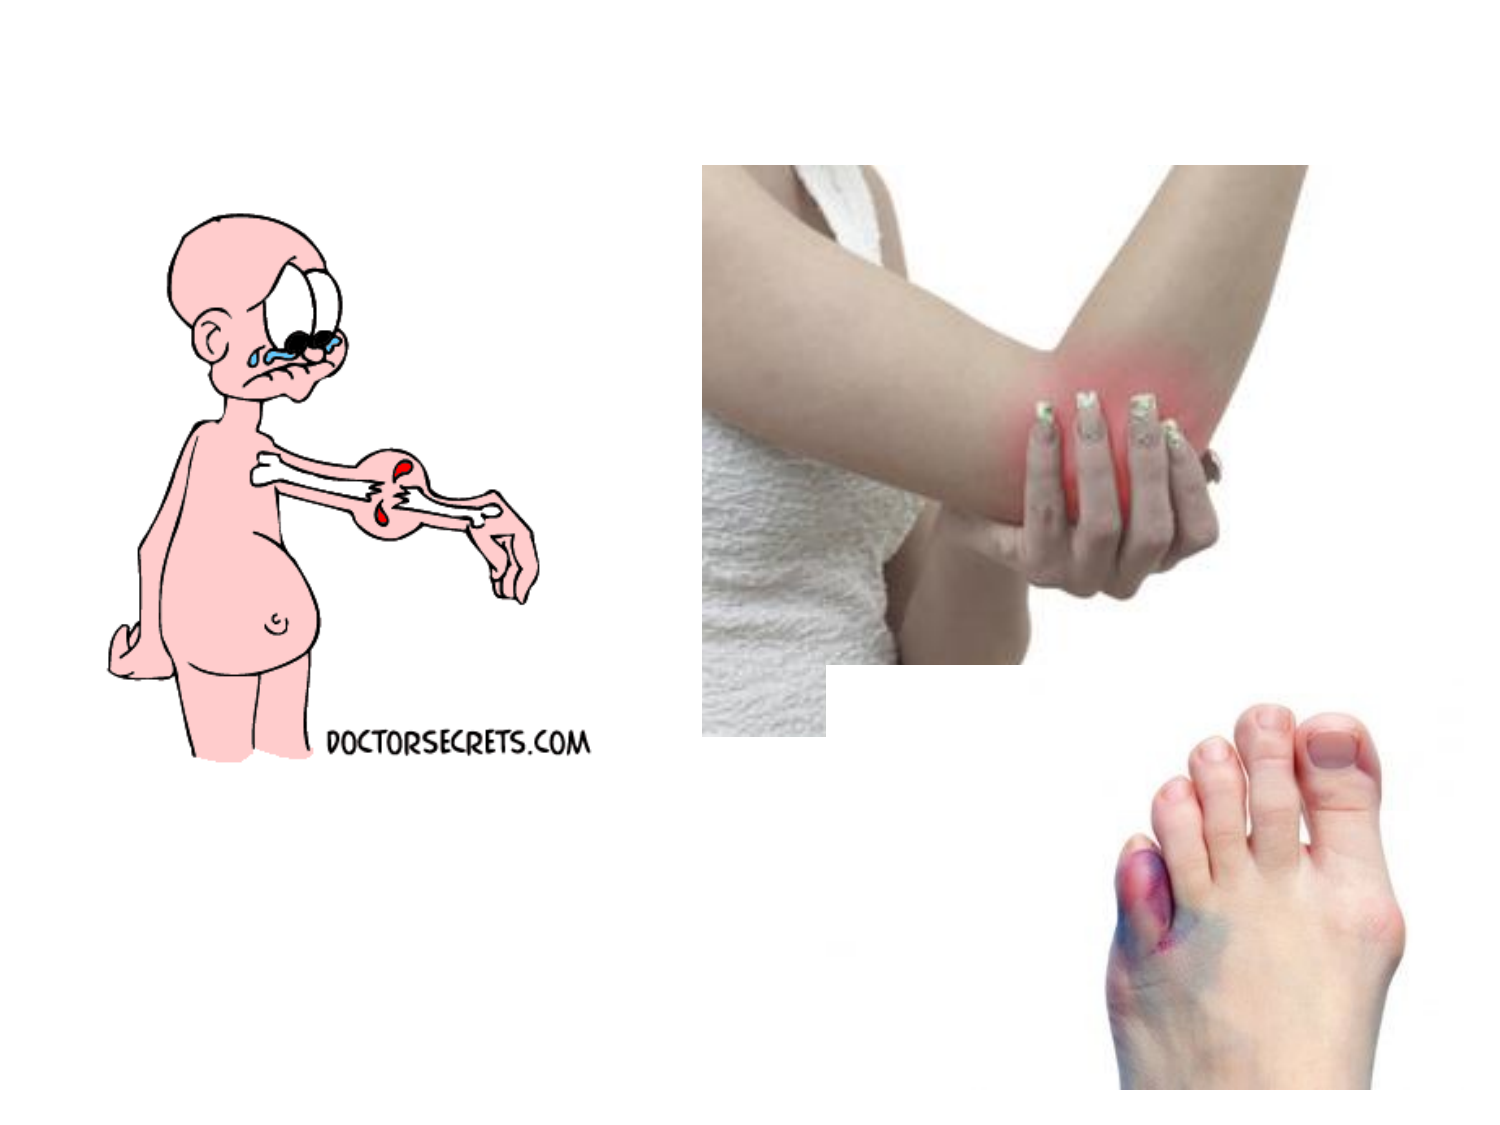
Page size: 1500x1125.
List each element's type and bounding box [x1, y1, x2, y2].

picture [60, 165, 603, 788]
picture [702, 165, 1465, 1091]
